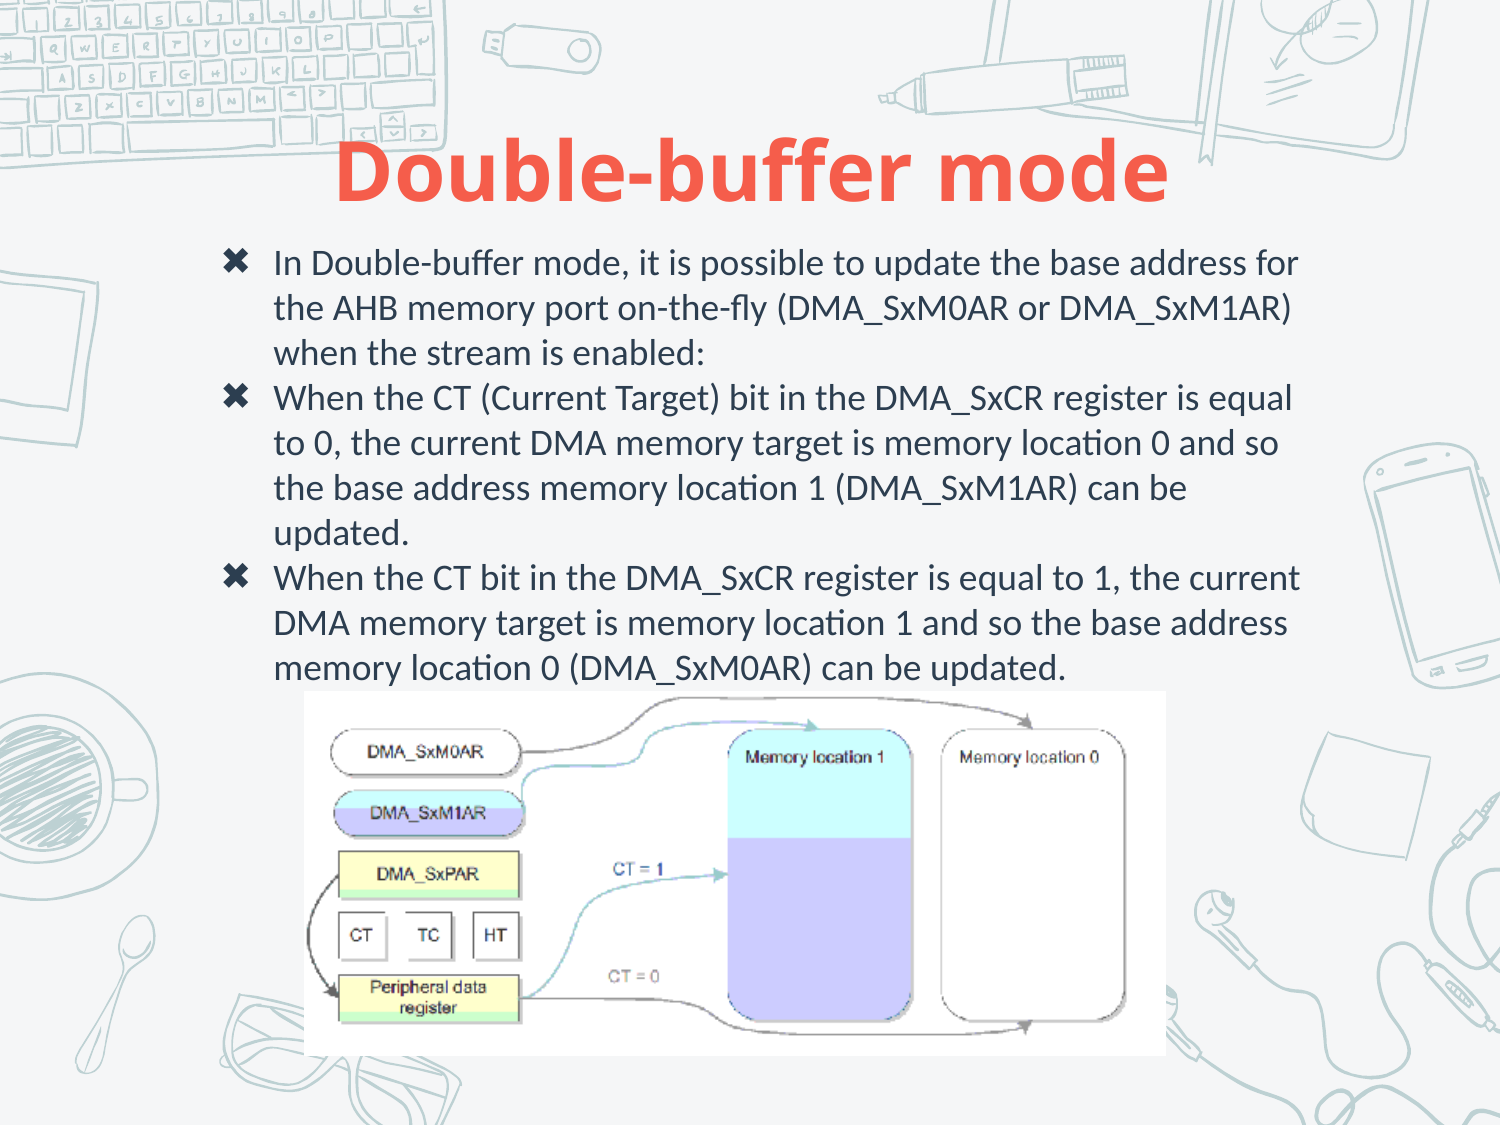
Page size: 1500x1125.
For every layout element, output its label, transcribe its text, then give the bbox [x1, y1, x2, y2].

list In Double-buffer mode, it is possible to update the base address for the AHB memory port on-the-fly (DMA_SxM0AR or DMA_SxM1AR) when the stream is enabled: When the CT (Current Target) bit in the DMA_SxCR register is equal to 0, the current DMA memory target is memory location 0 and so the base address memory location 1 (DMA_SxM1AR) can be updated. When the CT bit in the DMA_SxCR register is equal to 1, the current DMA memory target is memory location 1 and so the base address memory location 0 (DMA_SxM0AR) can be updated. [187, 222, 1317, 1047]
picture [304, 691, 1166, 1056]
title Double-buffer mode [187, 105, 1317, 222]
